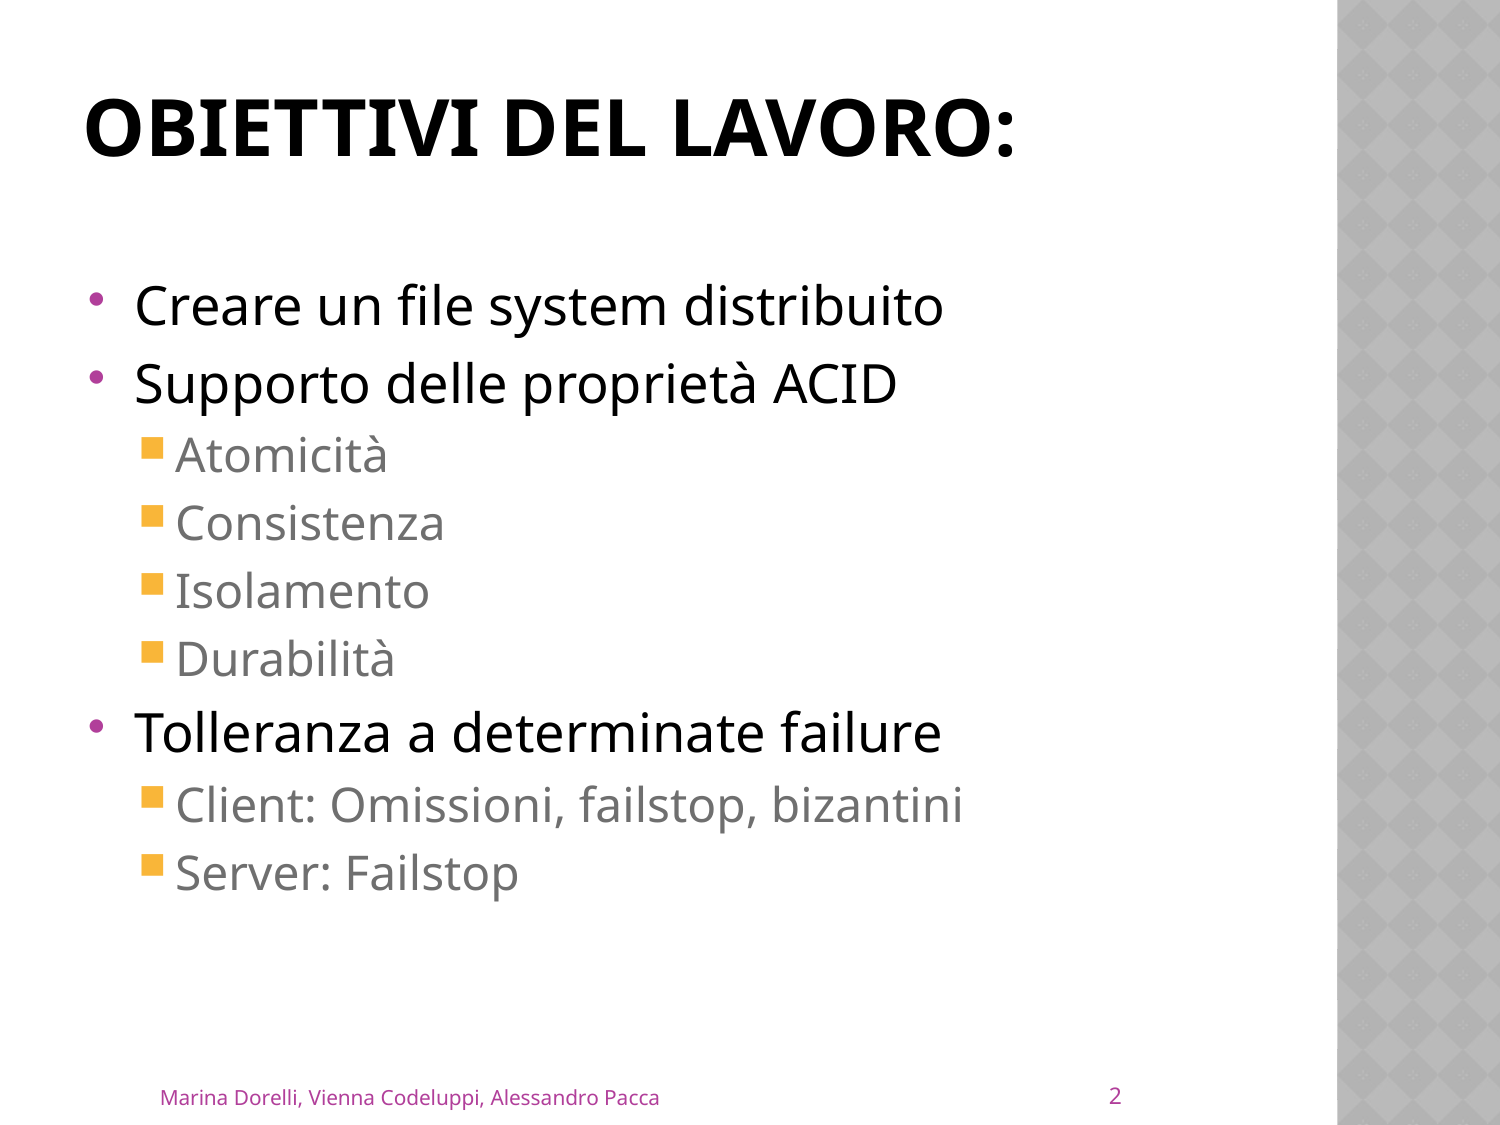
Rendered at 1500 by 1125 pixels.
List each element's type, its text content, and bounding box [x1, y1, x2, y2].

footer Marina Dorelli, Vienna Codeluppi, Alessandro Pacca [75, 1075, 675, 1114]
slide_number 2 [1025, 1075, 1122, 1113]
list Creare un file system distribuito Supporto delle proprietà ACID Atomicità Consistenza Isolamento Durabilità Tolleranza a determinate failure Client: Omissioni, failstop, bizantini Server: Failstop [75, 264, 1263, 1059]
title Obiettivi del lavoro: [75, 52, 1263, 173]
